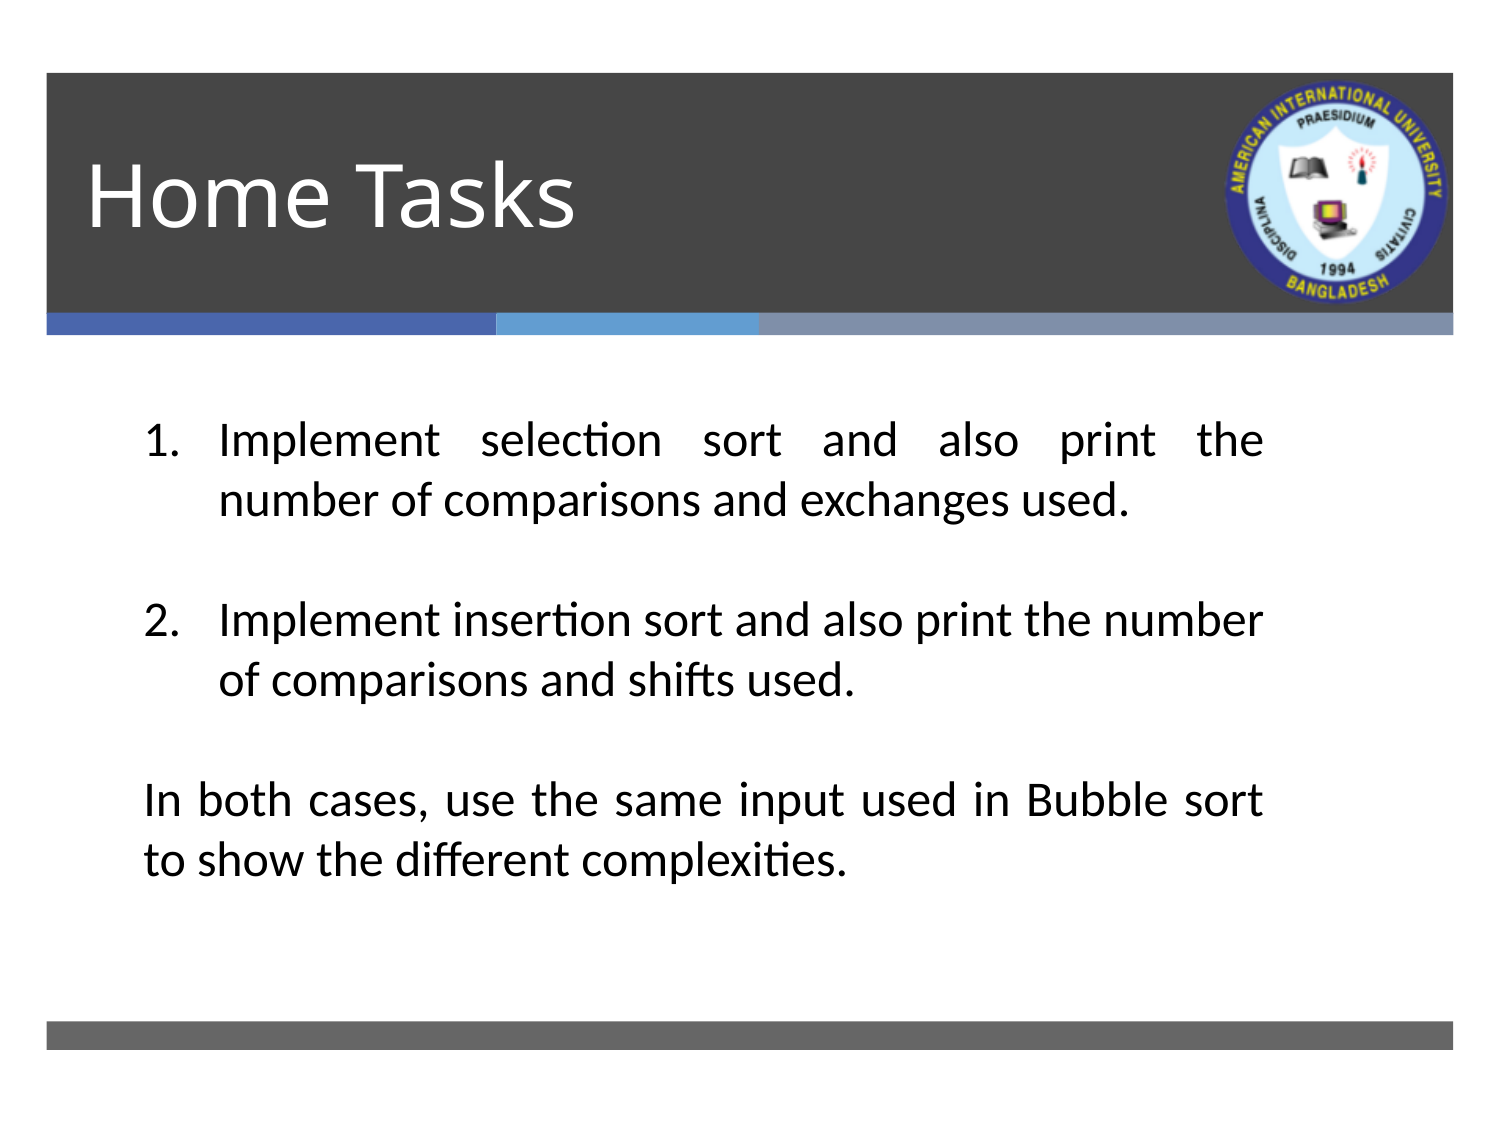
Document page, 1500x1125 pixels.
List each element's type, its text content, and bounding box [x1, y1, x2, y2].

title Home Tasks [69, 73, 1351, 253]
text_box Implement selection sort and also print the number of comparisons and exchanges used. Implement insertion sort and also print the number of comparisons and shifts used. In both cases, use the same input used in Bubble sort to show the different complexities. [128, 399, 1280, 895]
picture [1220, 75, 1454, 310]
